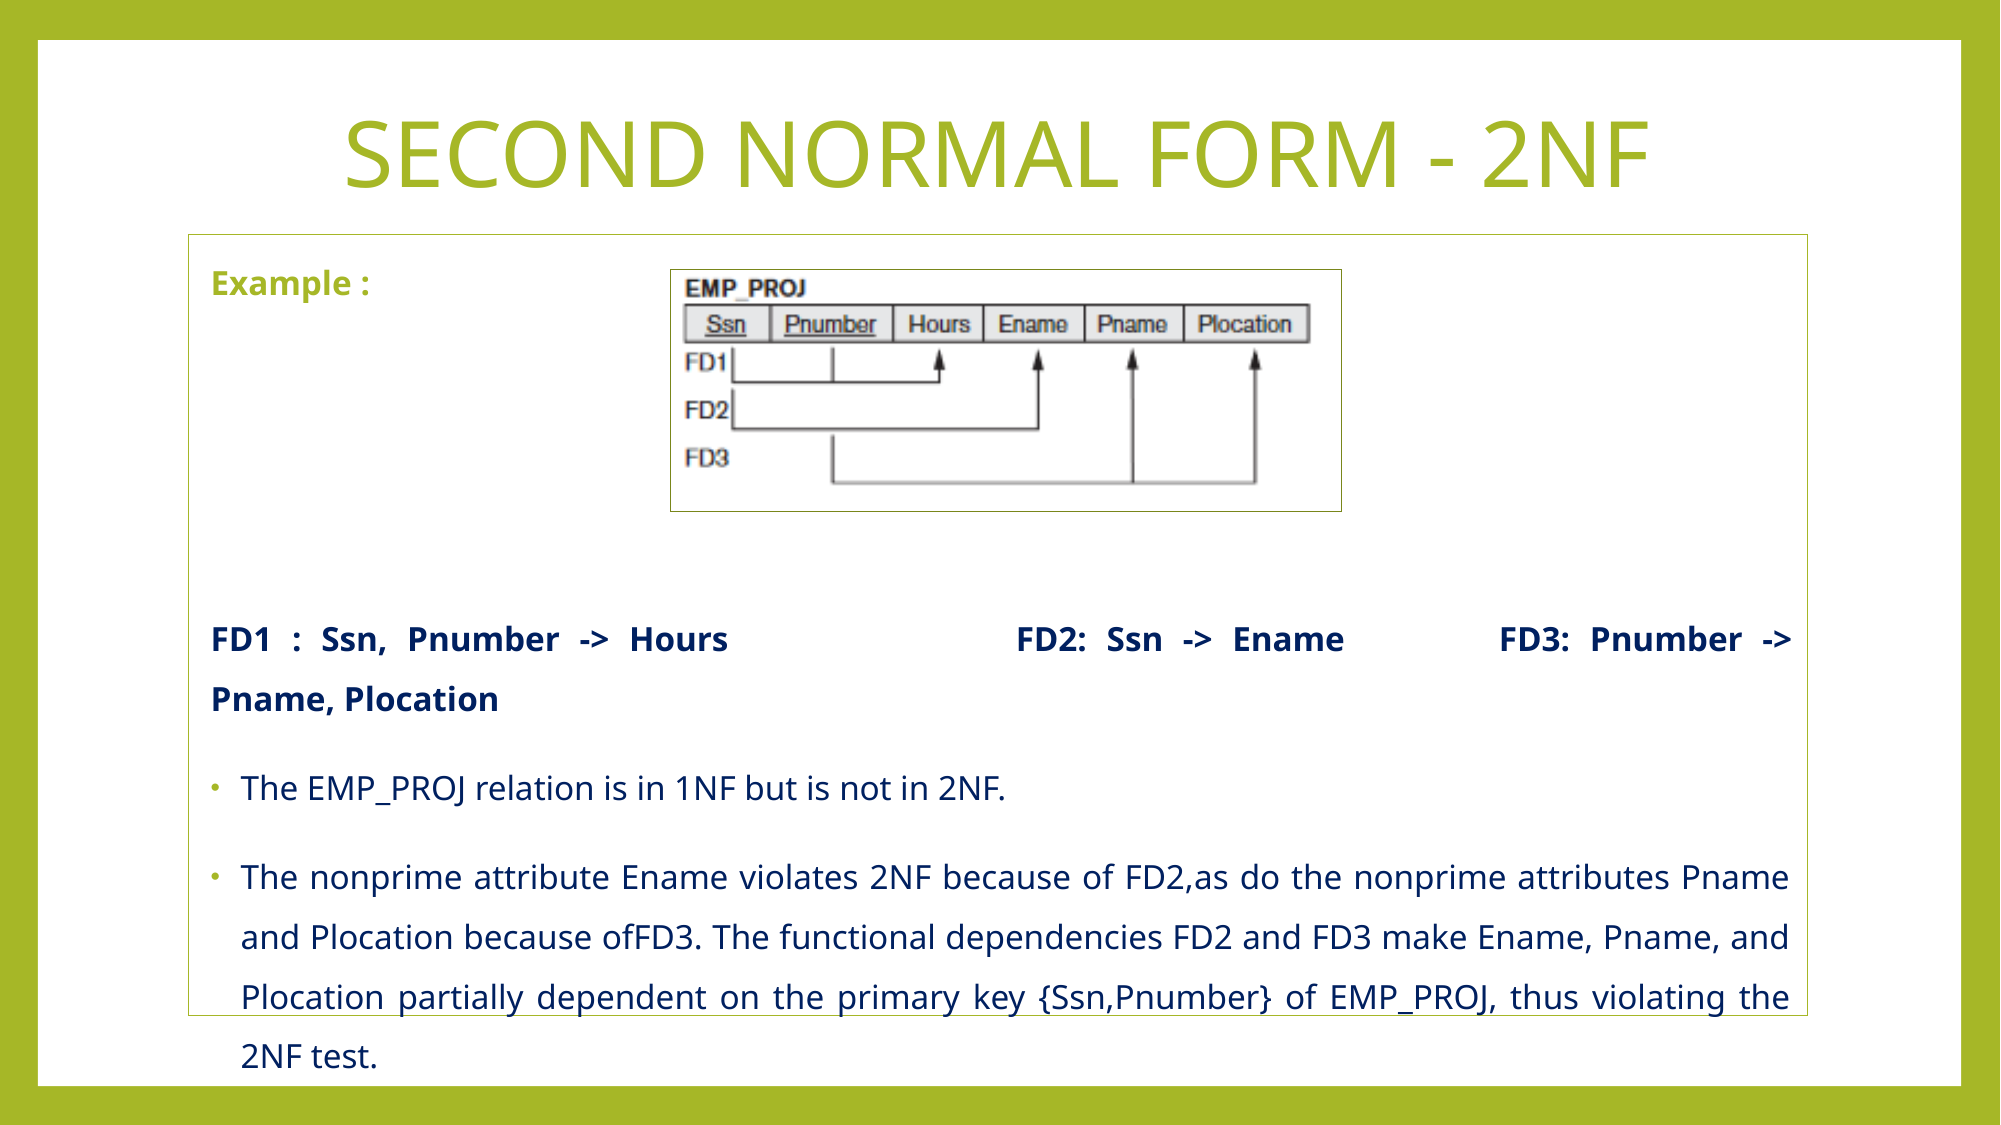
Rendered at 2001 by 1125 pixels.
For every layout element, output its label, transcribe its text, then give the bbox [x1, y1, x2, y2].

picture [670, 268, 1343, 512]
title SECOND NORMAL FORM - 2NF [187, 46, 1808, 270]
list Example : FD1 : Ssn, Pnumber -> Hours FD2: Ssn -> Ename FD3: Pnumber -> Pname, Plocation The EMP_PROJ relation is in 1NF but is not in 2NF. The nonprime attribute Ename violates 2NF because of FD2,as do the nonprime attributes Pname and Plocation because ofFD3. The functional dependencies FD2 and FD3 make Ename, Pname, and Plocation partially dependent on the primary key {Ssn,Pnumber} of EMP_PROJ, thus violating the 2NF test. [188, 234, 1808, 1016]
